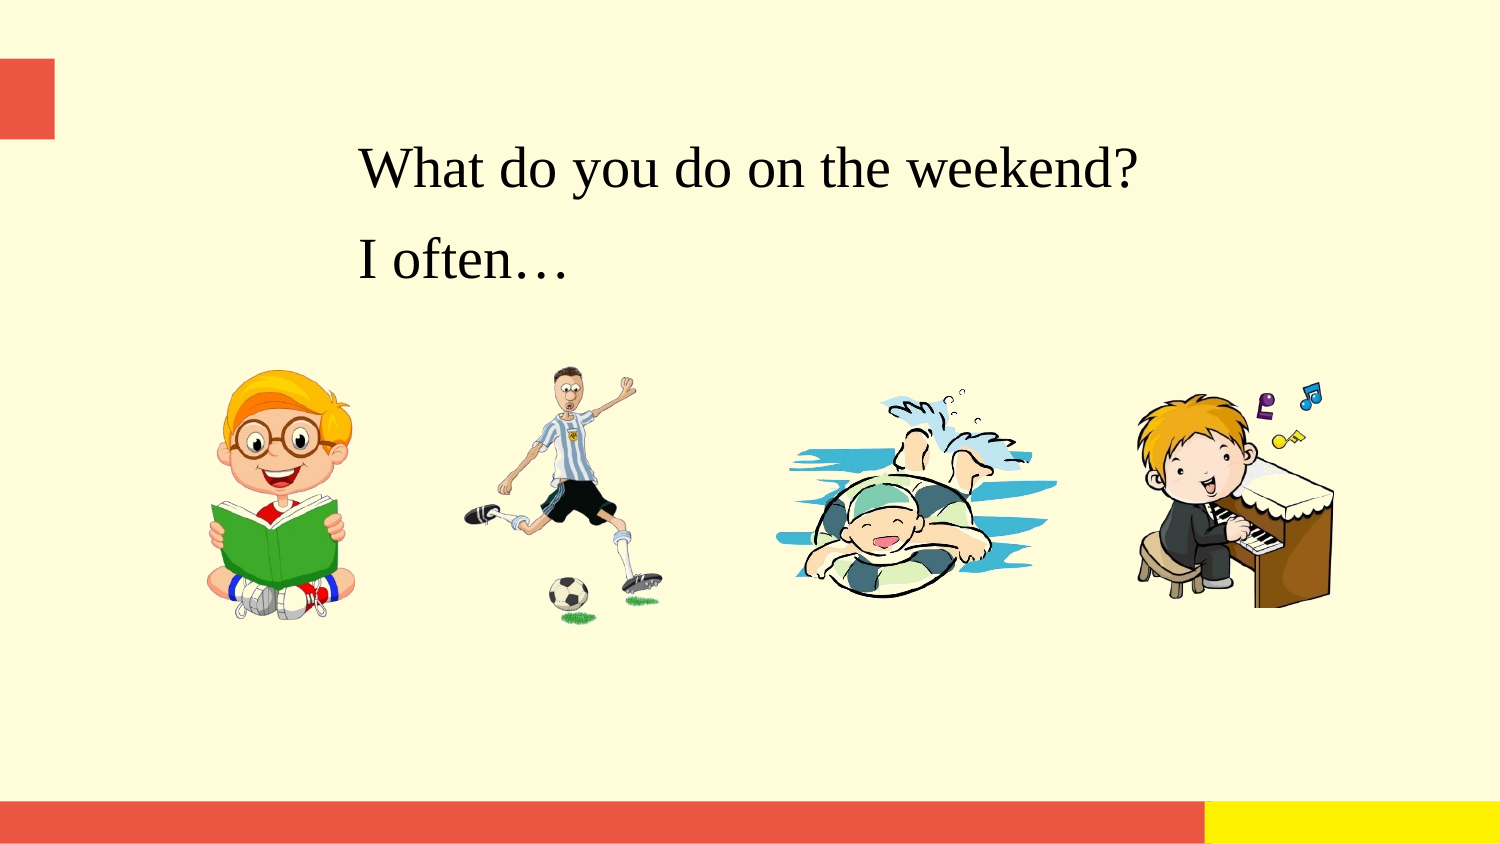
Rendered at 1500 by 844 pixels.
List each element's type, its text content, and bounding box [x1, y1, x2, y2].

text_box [207, 364, 1334, 626]
text_box What do you do on the weekend? I often… [343, 100, 1157, 298]
